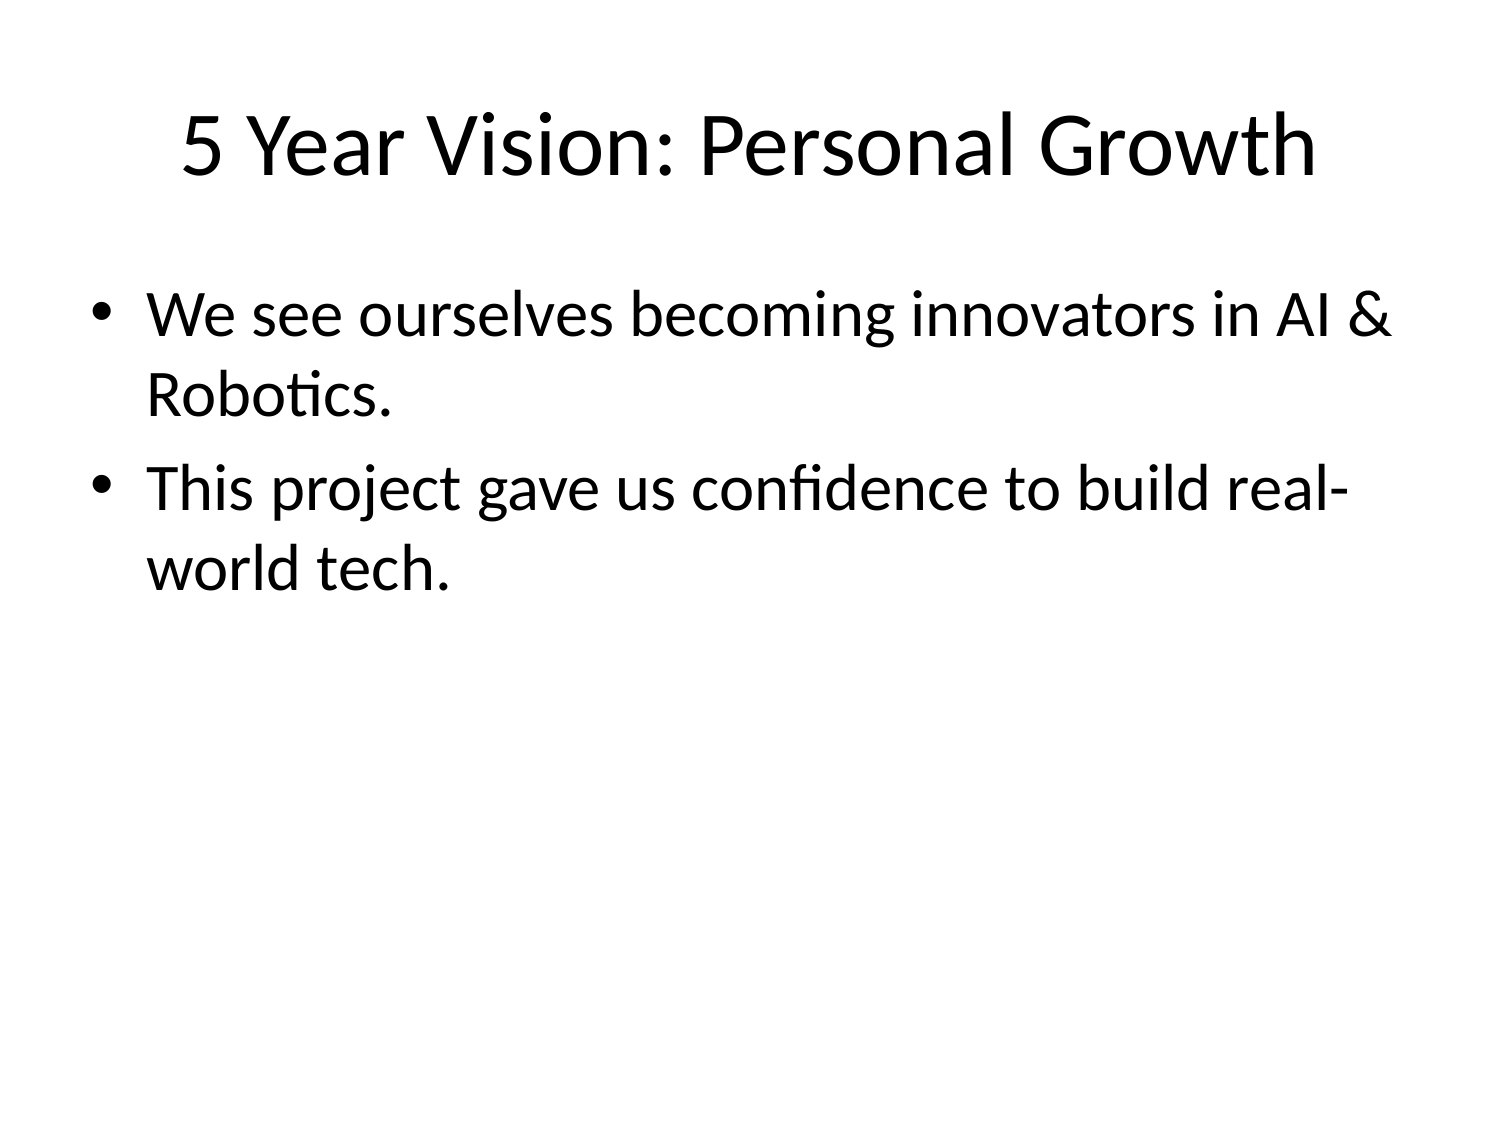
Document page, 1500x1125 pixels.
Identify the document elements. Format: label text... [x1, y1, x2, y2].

title 5 Year Vision: Personal Growth [75, 45, 1425, 233]
list We see ourselves becoming innovators in AI & Robotics. This project gave us confidence to build real-world tech. [75, 262, 1425, 1005]
